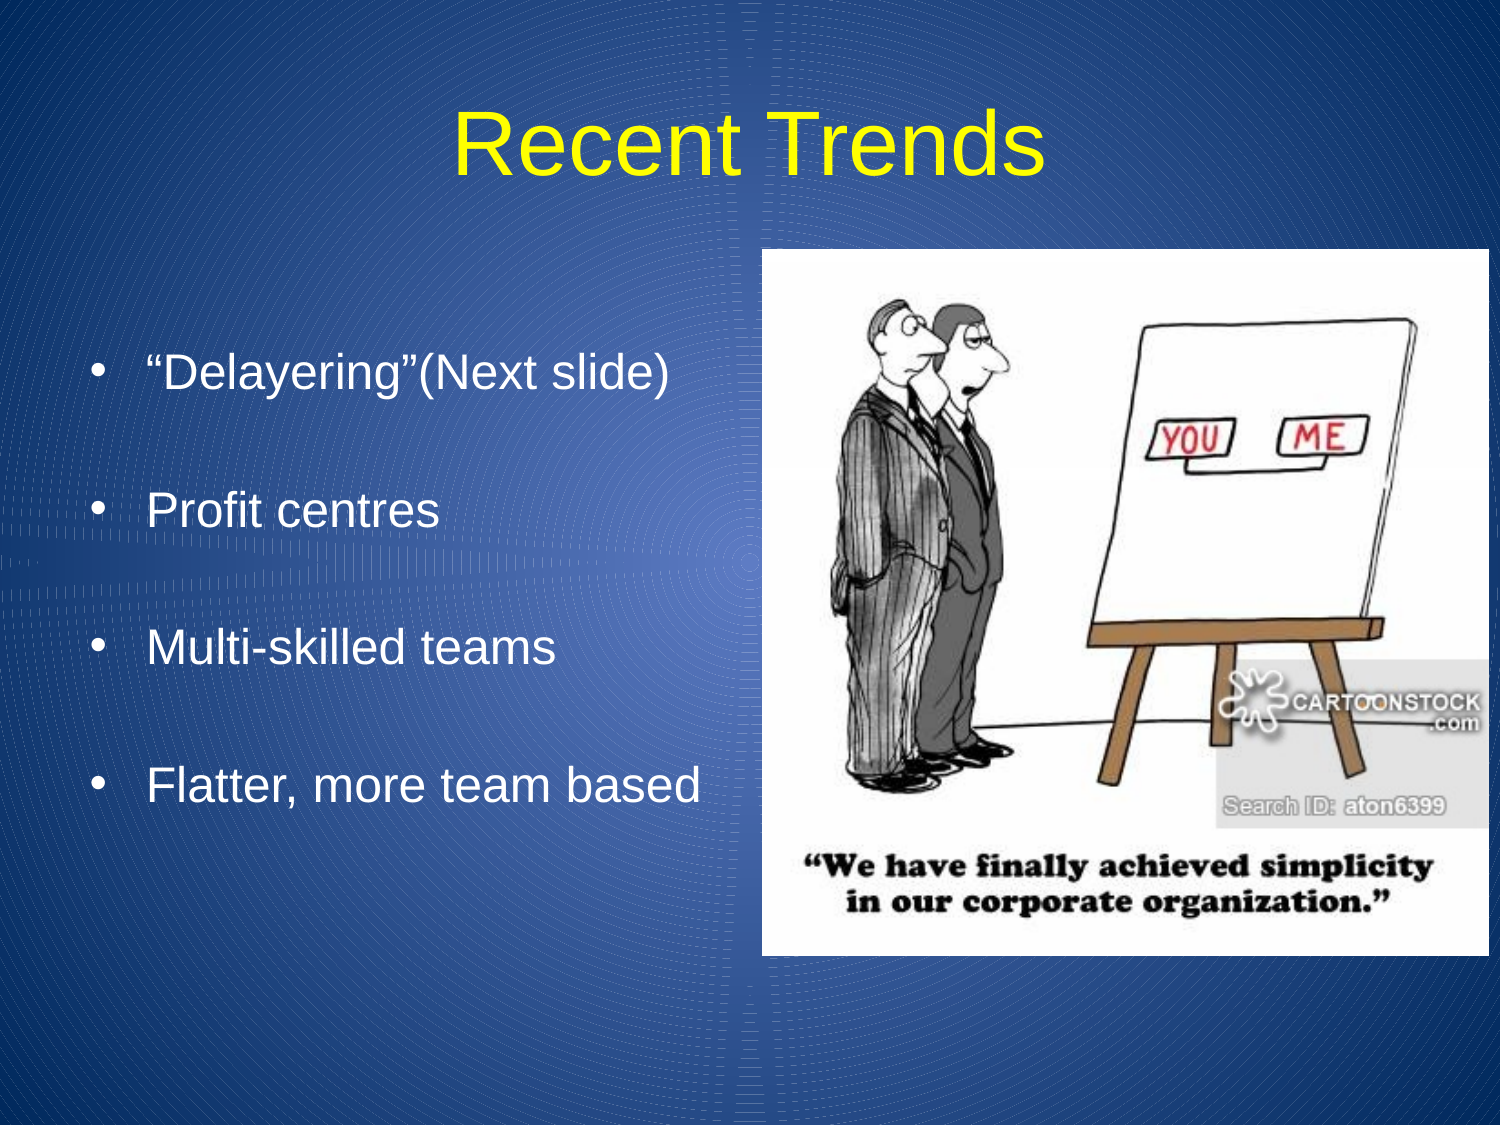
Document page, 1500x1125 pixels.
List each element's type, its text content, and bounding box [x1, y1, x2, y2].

title Recent Trends [75, 45, 1425, 233]
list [762, 249, 1489, 957]
list “Delayering”(Next slide) Profit centres Multi-skilled teams Flatter, more team based [75, 262, 738, 1005]
